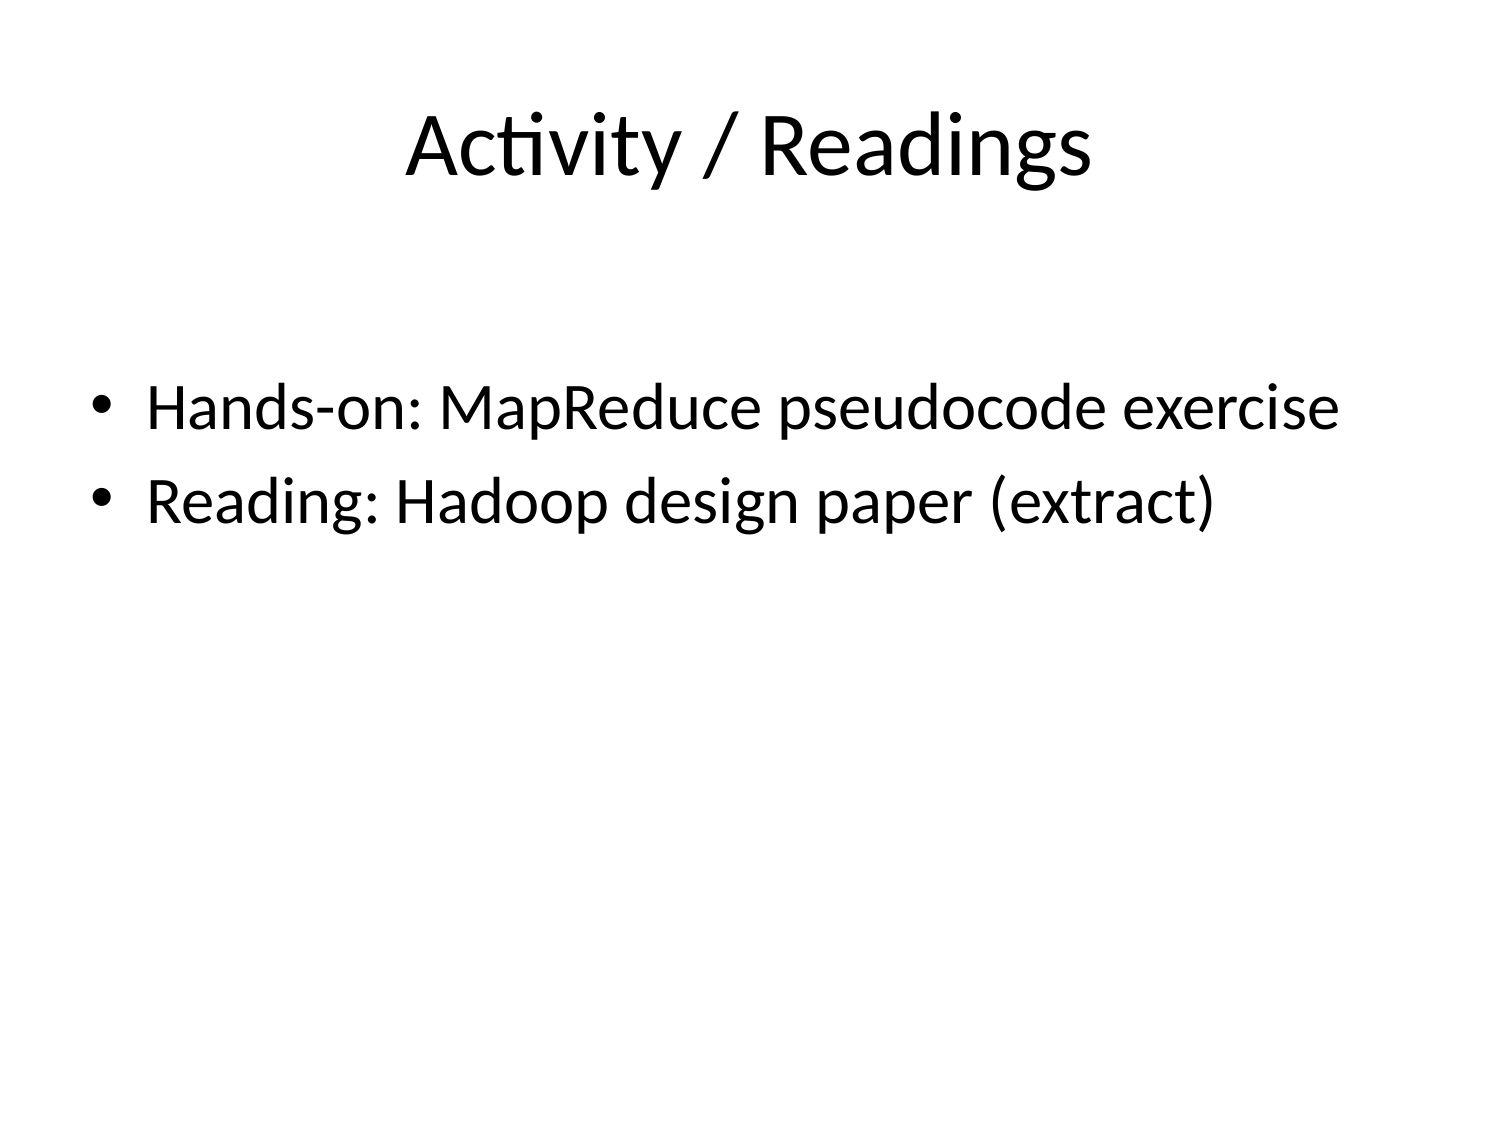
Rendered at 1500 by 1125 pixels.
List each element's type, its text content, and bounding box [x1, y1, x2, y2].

list Hands-on: MapReduce pseudocode exercise Reading: Hadoop design paper (extract) [75, 262, 1425, 1005]
title Activity / Readings [75, 45, 1425, 233]
